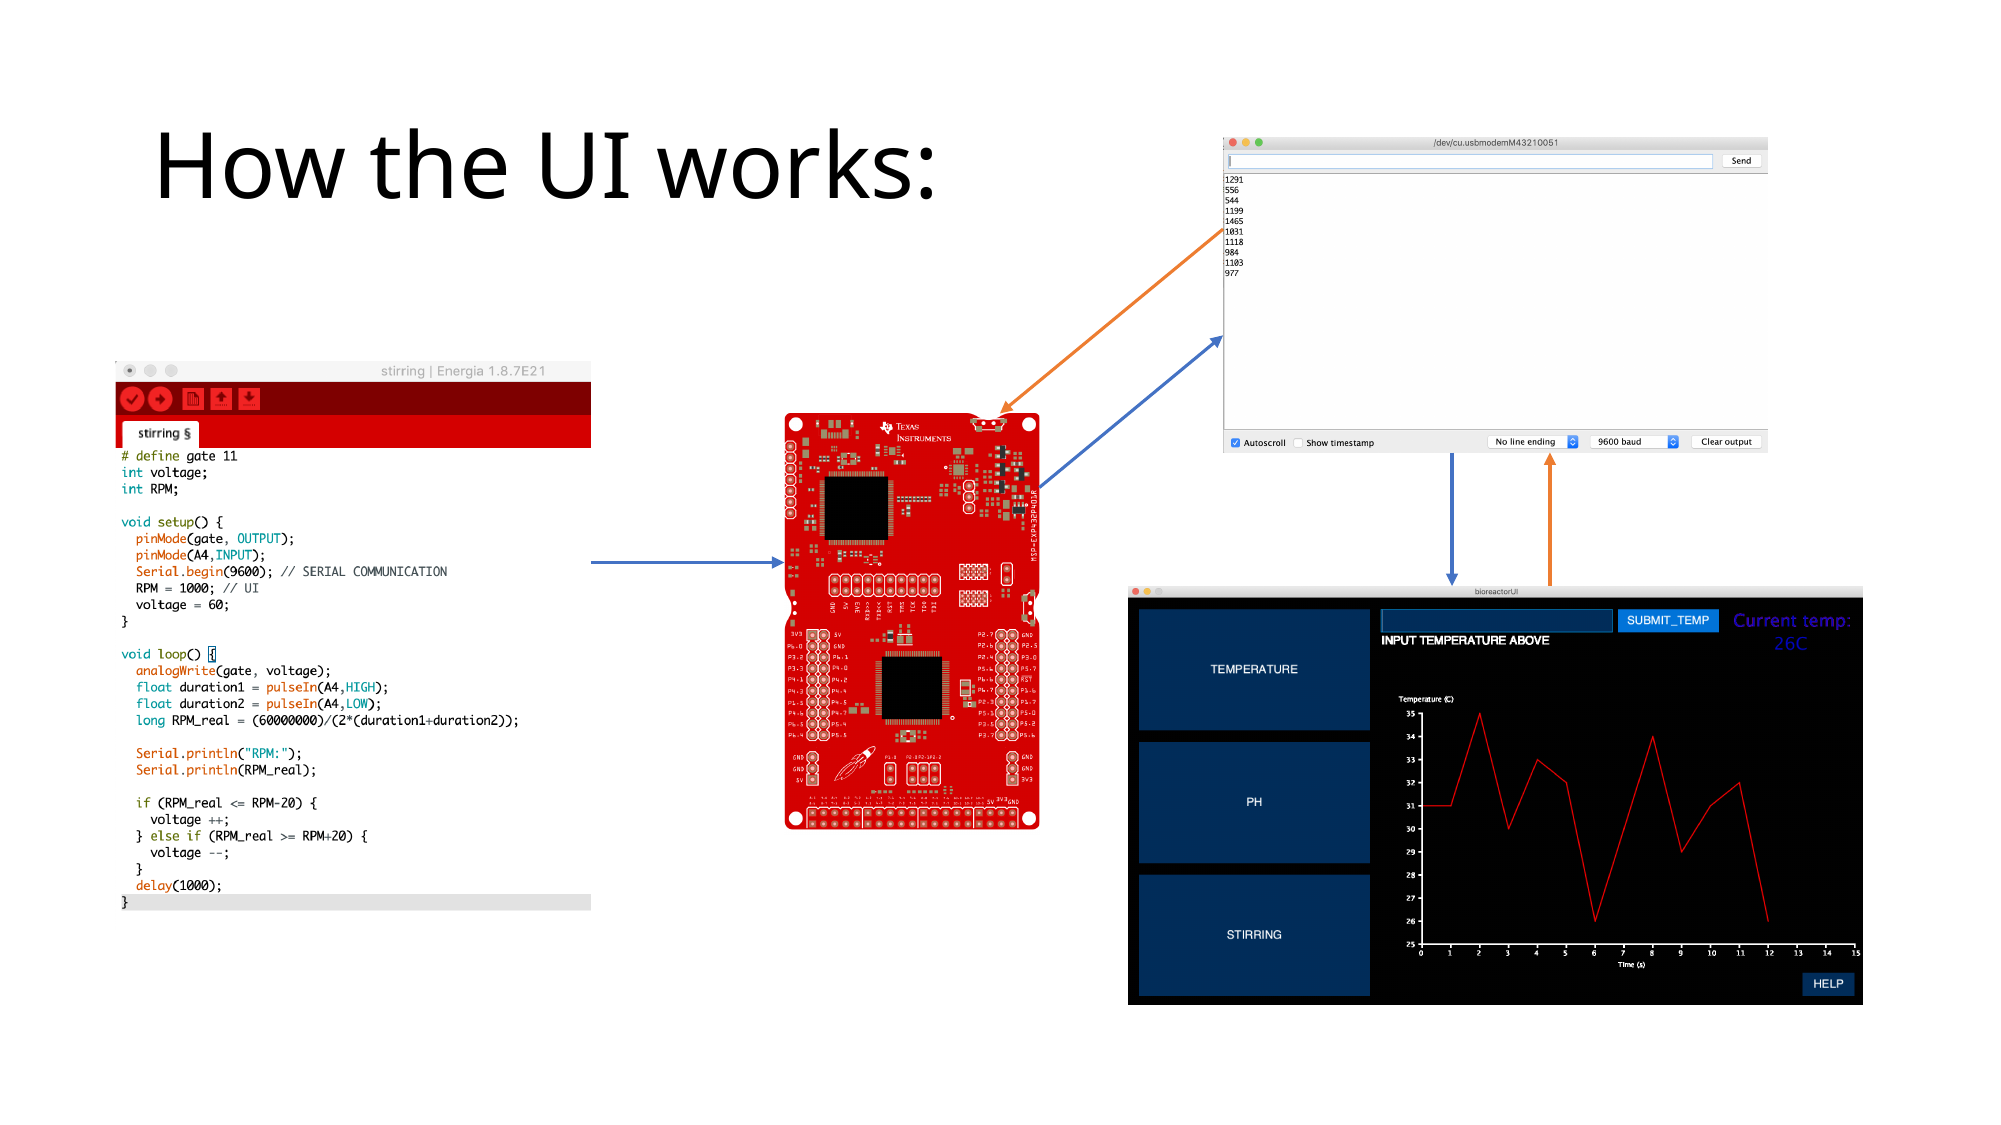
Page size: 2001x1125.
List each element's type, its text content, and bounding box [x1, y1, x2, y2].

picture [1128, 585, 1863, 1005]
picture [115, 361, 591, 930]
title How the UI works: [137, 59, 1863, 278]
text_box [999, 229, 1224, 414]
picture [1222, 137, 1768, 453]
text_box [1039, 414, 1224, 488]
picture [784, 413, 1040, 835]
